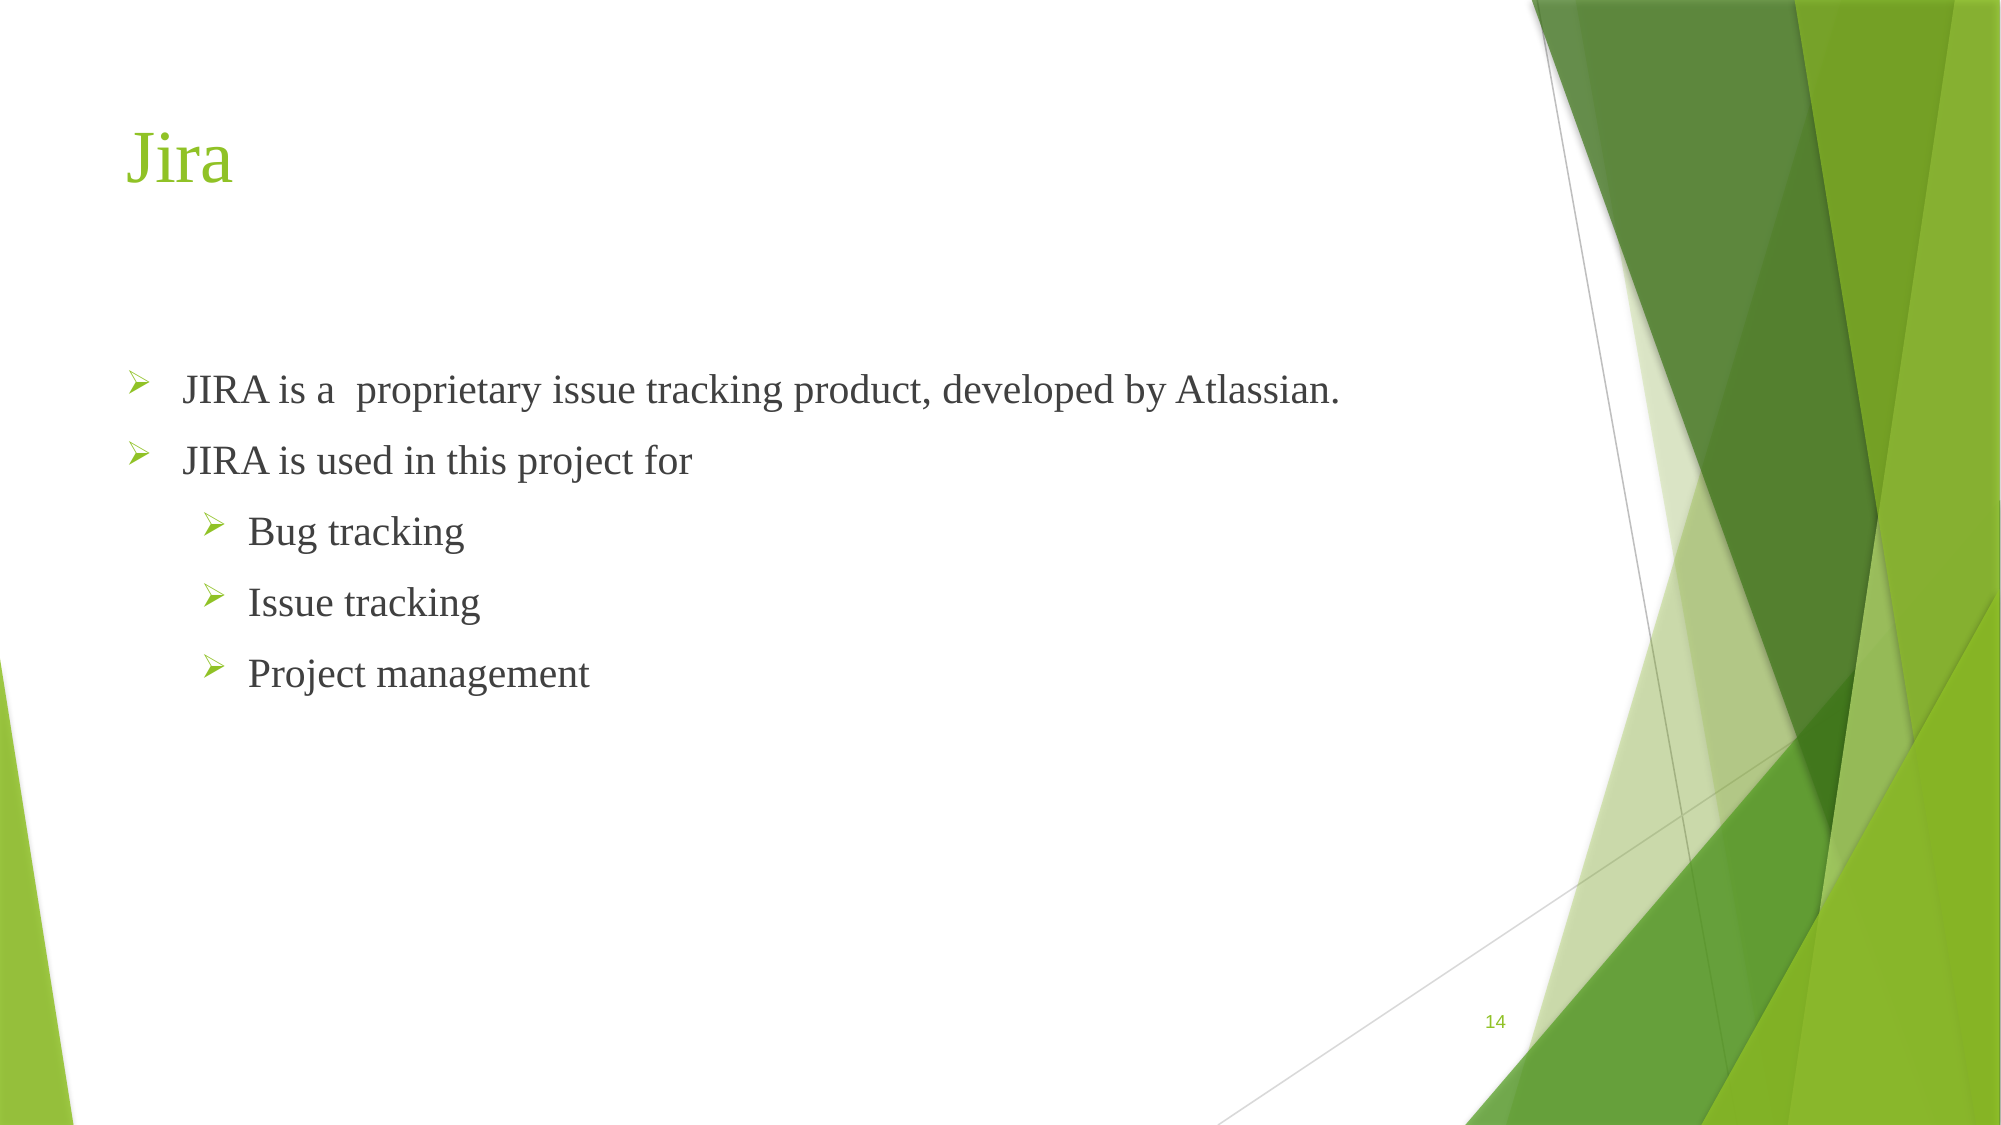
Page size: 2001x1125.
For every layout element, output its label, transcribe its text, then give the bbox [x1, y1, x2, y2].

slide_number 14 [1409, 992, 1522, 1051]
title Jira [111, 99, 1522, 295]
list JIRA is a proprietary issue tracking product, developed by Atlassian. JIRA is used in this project for Bug tracking Issue tracking Project management [111, 354, 1522, 992]
